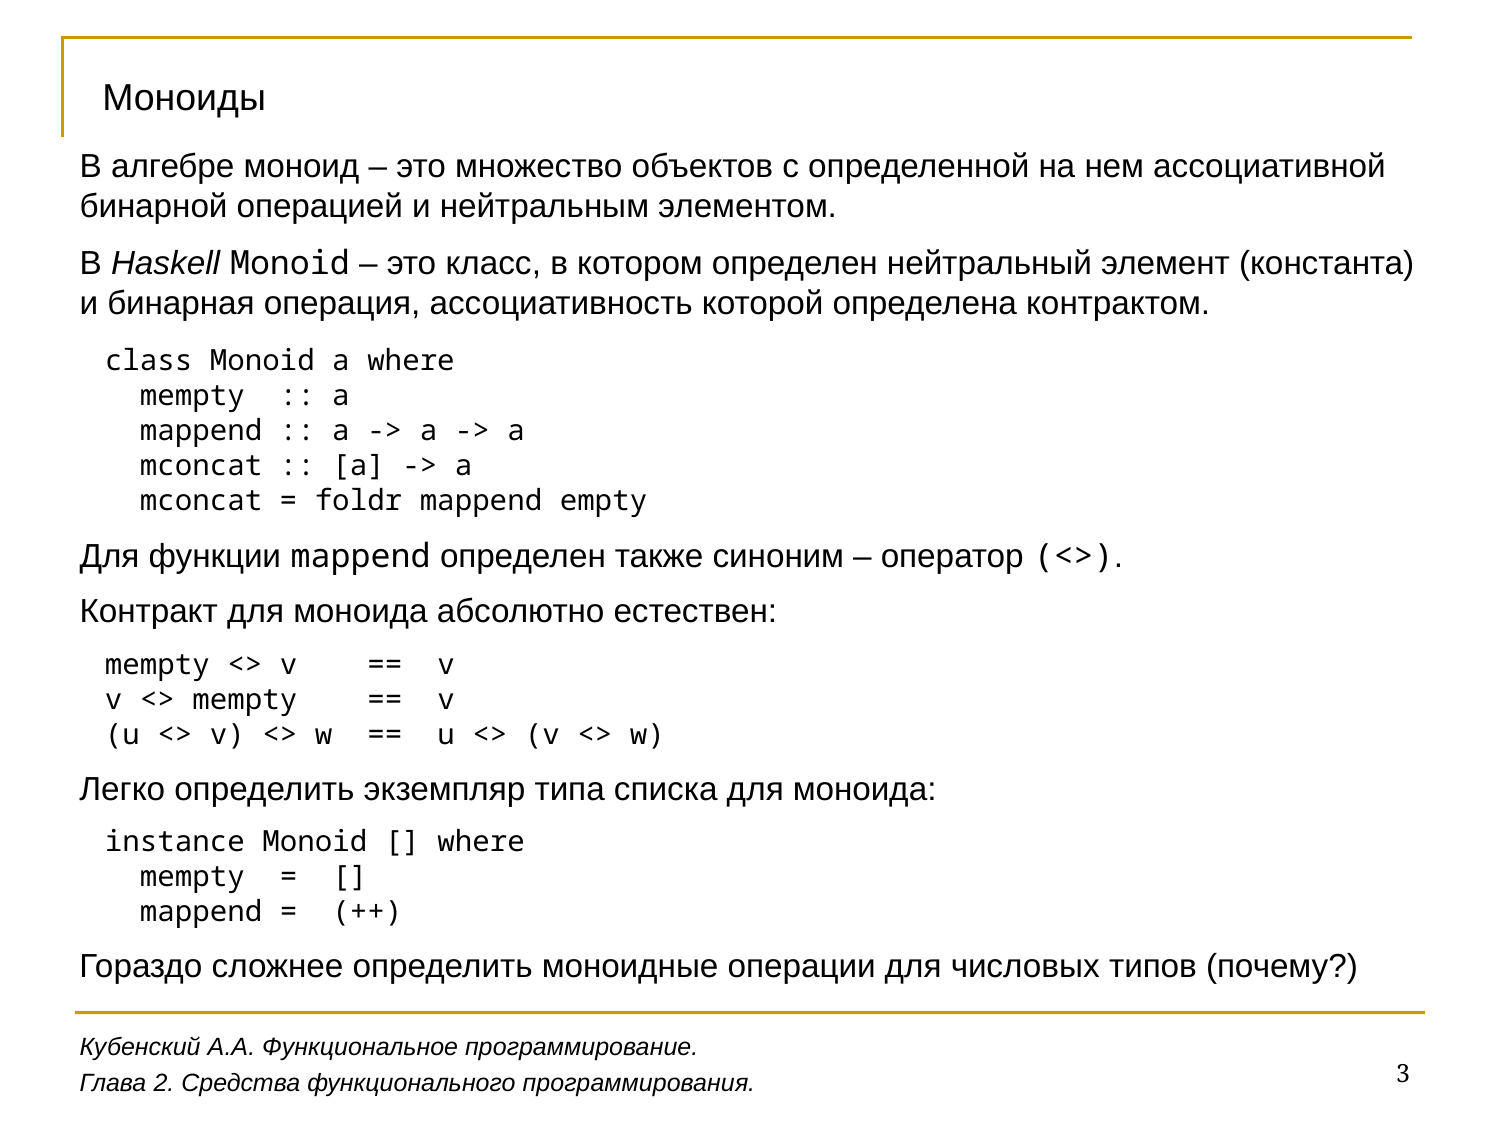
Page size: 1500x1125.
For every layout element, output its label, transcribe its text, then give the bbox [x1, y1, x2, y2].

text_box Контракт для моноида абсолютно естествен: [64, 582, 1436, 637]
text_box Глава 2. Средства функционального программирования. [64, 1058, 1294, 1104]
text_box В алгебре моноид – это множество объектов с определенной на нем ассоциативной бинарной операцией и нейтральным элементом. В Haskell Monoid – это класс, в котором определен нейтральный элемент (константа) и бинарная операция, ассоциативность которой определена контрактом. [64, 137, 1436, 329]
text_box Легко определить экземпляр типа списка для моноида: [64, 759, 1435, 815]
text_box class Monoid a where mempty :: a mappend :: a -> a -> a mconcat :: [a] -> a mconcat = foldr mappend empty [90, 334, 1425, 524]
text_box Кубенский А.А. Функциональное программирование. [64, 1023, 1353, 1068]
text_box instance Monoid [] where mempty = [] mappend = (++) [90, 815, 1425, 935]
text_box Гораздо сложнее определить моноидные операции для числовых типов (почему?) [64, 936, 1435, 992]
text_box Для функции mappend определен также синоним – оператор (<>). [64, 526, 1436, 582]
text_box mempty <> v == v v <> mempty == v (u <> v) <> w == u <> (v <> w) [90, 637, 1425, 758]
text_box Моноиды [87, 65, 1413, 125]
slide_number 3 [1294, 1024, 1425, 1100]
